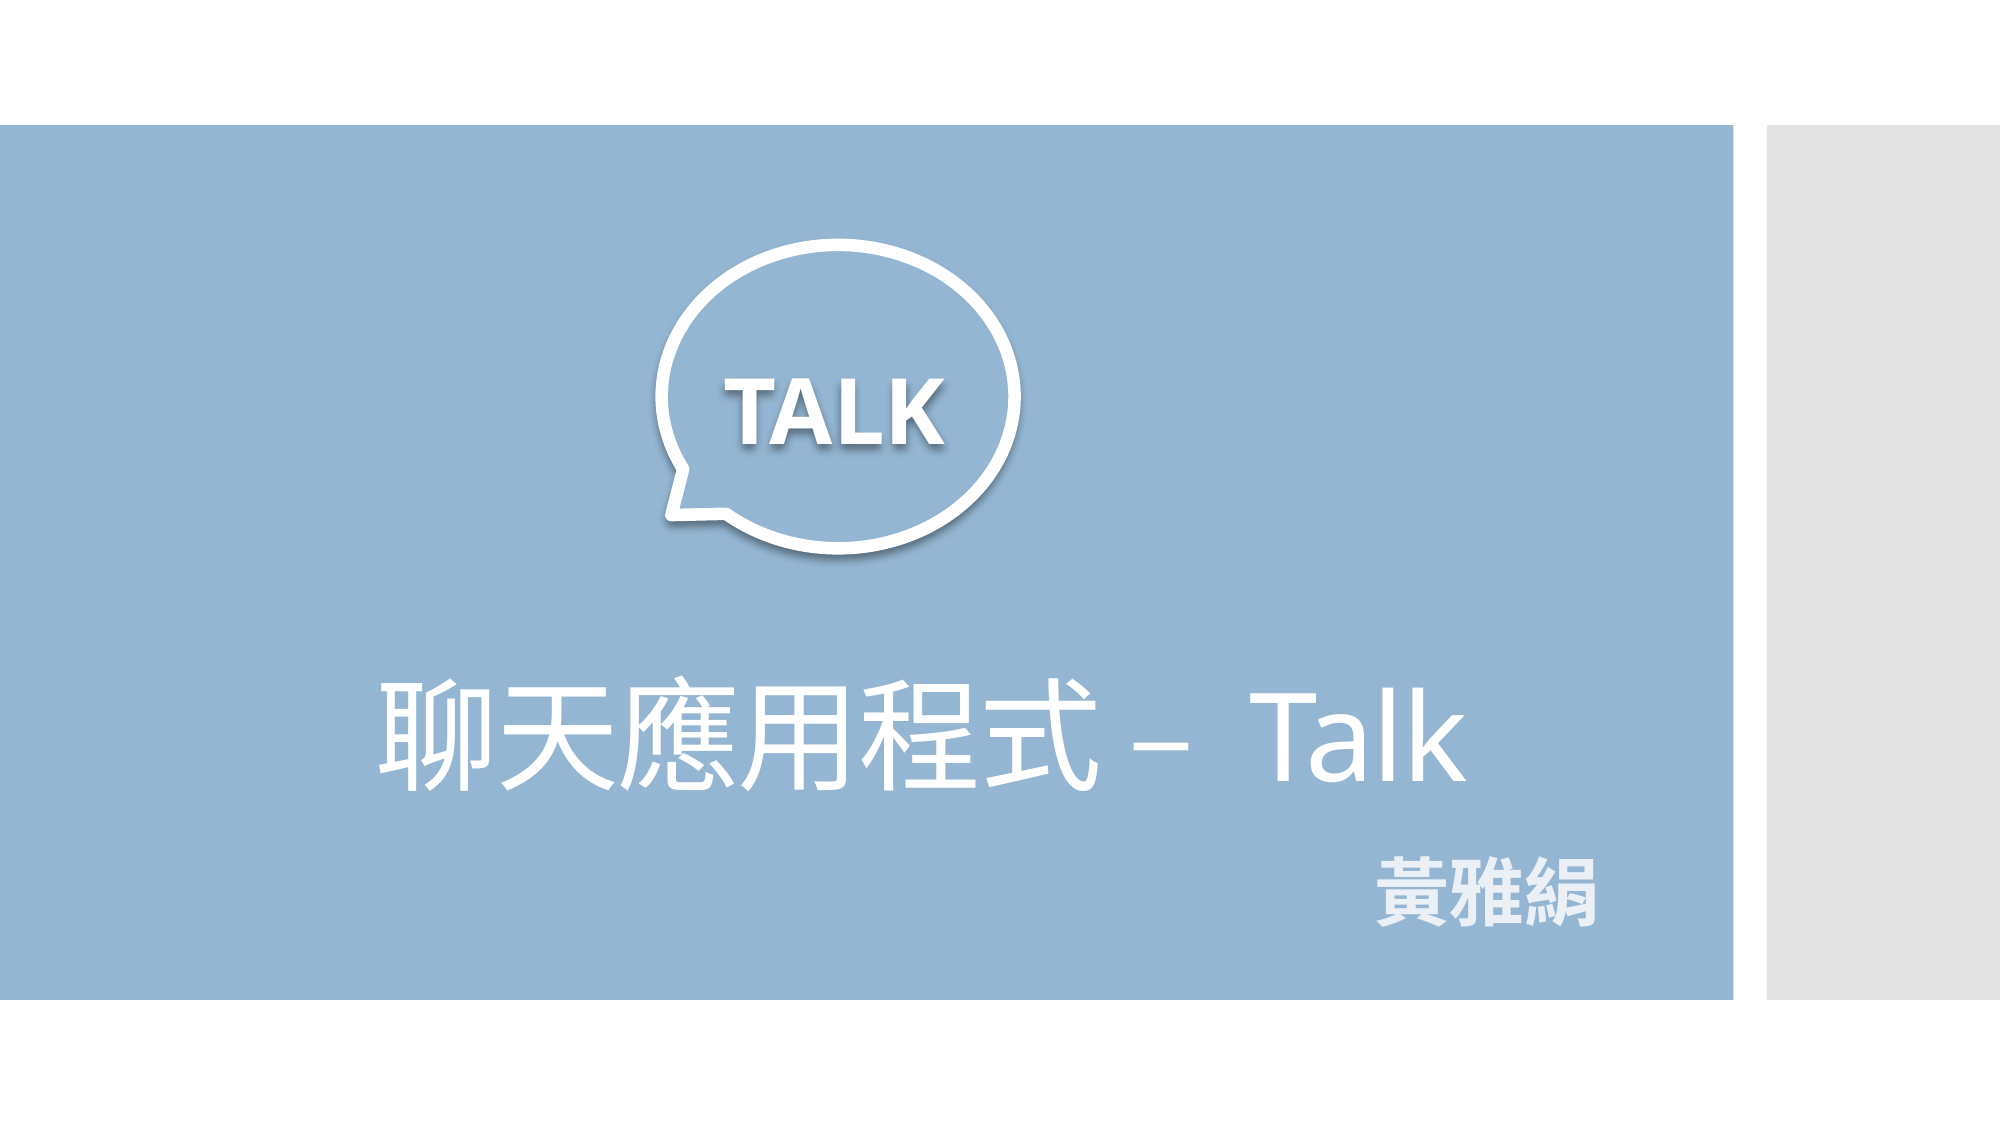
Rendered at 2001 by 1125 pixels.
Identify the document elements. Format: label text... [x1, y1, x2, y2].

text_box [598, 162, 1071, 636]
subtitle 黃雅絹 [414, 847, 1615, 998]
title 聊天應用程式 – Talk [360, 281, 1561, 816]
